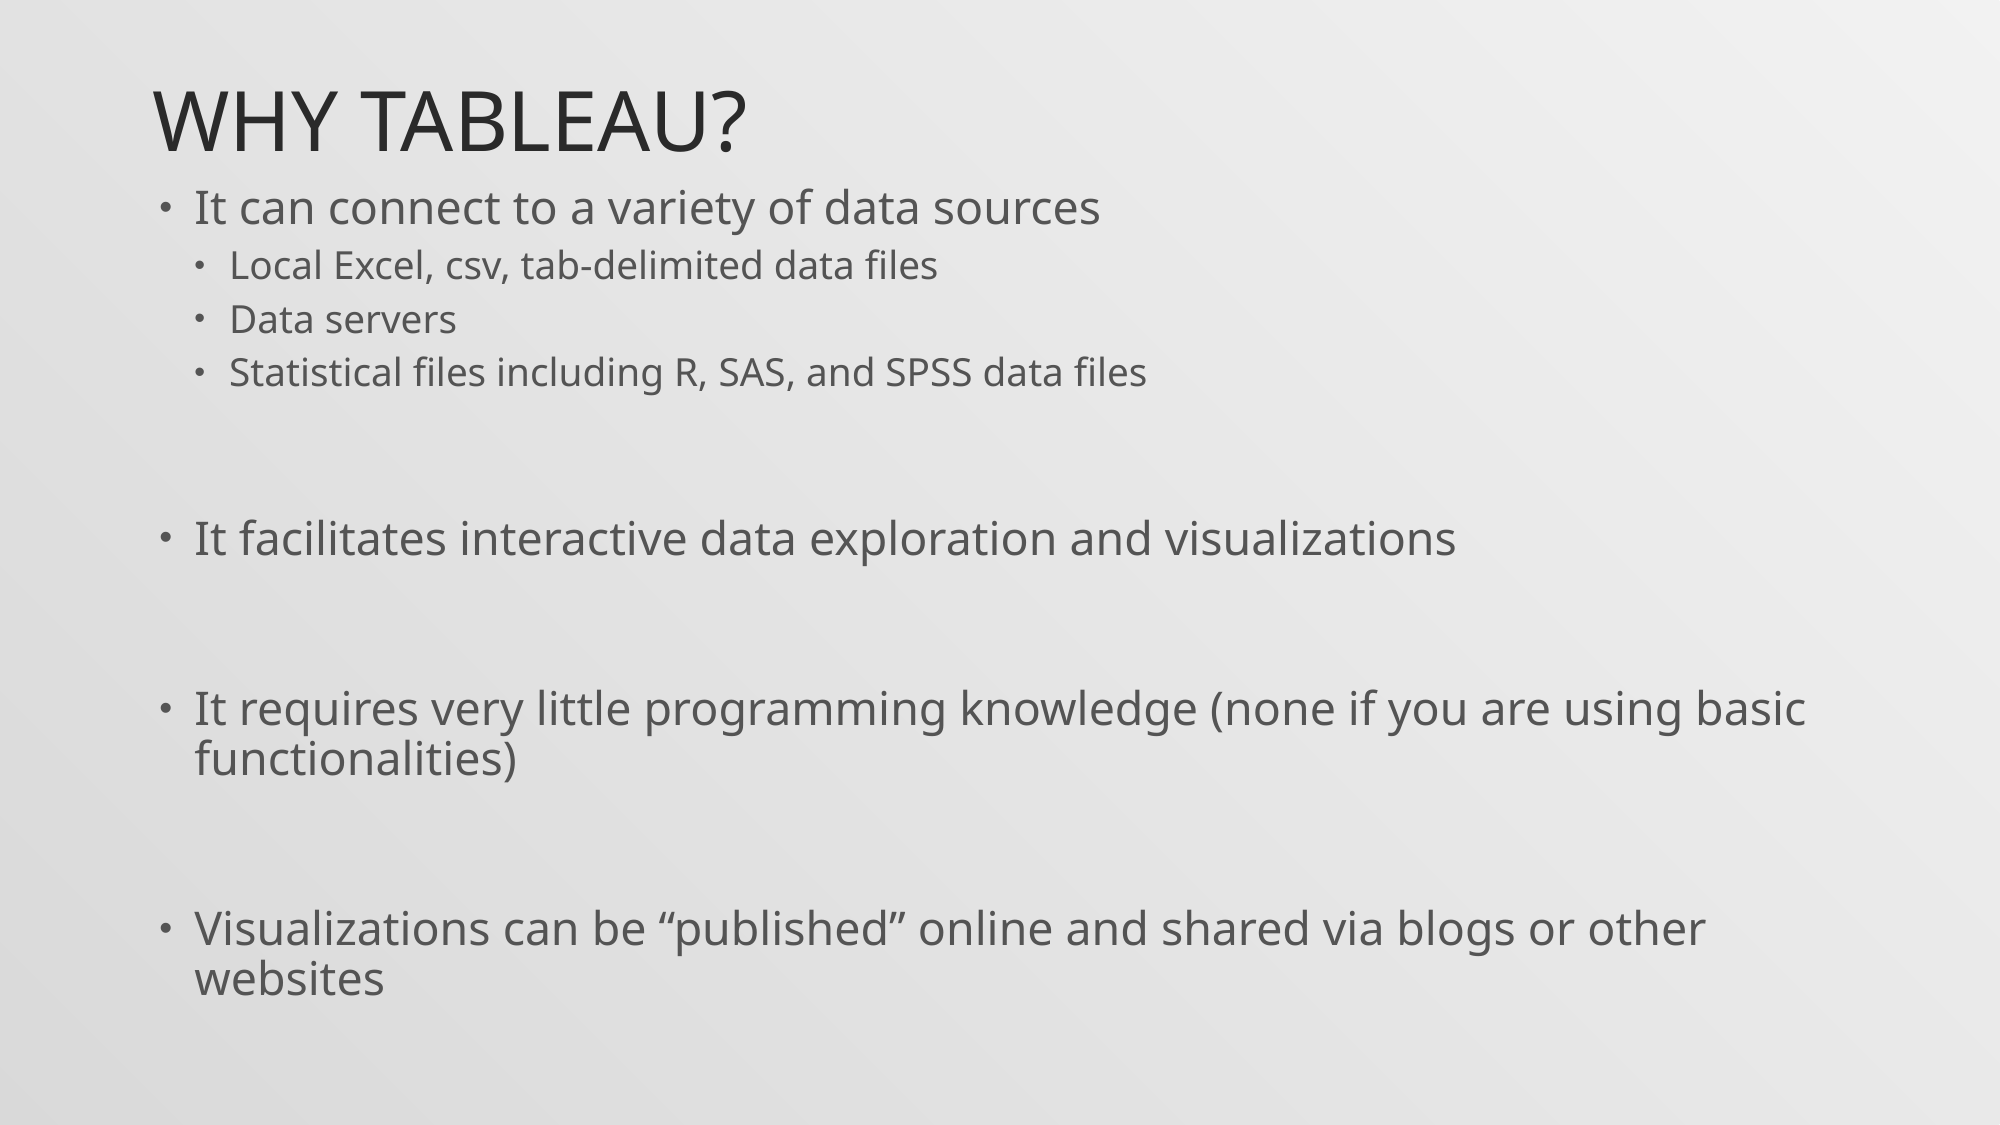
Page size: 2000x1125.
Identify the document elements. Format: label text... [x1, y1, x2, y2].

list It can connect to a variety of data sources Local Excel, csv, tab-delimited data files Data servers Statistical files including R, SAS, and SPSS data files It facilitates interactive data exploration and visualizations It requires very little programming knowledge (none if you are using basic functionalities) Visualizations can be “published” online and shared via blogs or other websites [137, 177, 1862, 1014]
title Why Tableau? [137, 60, 1862, 177]
